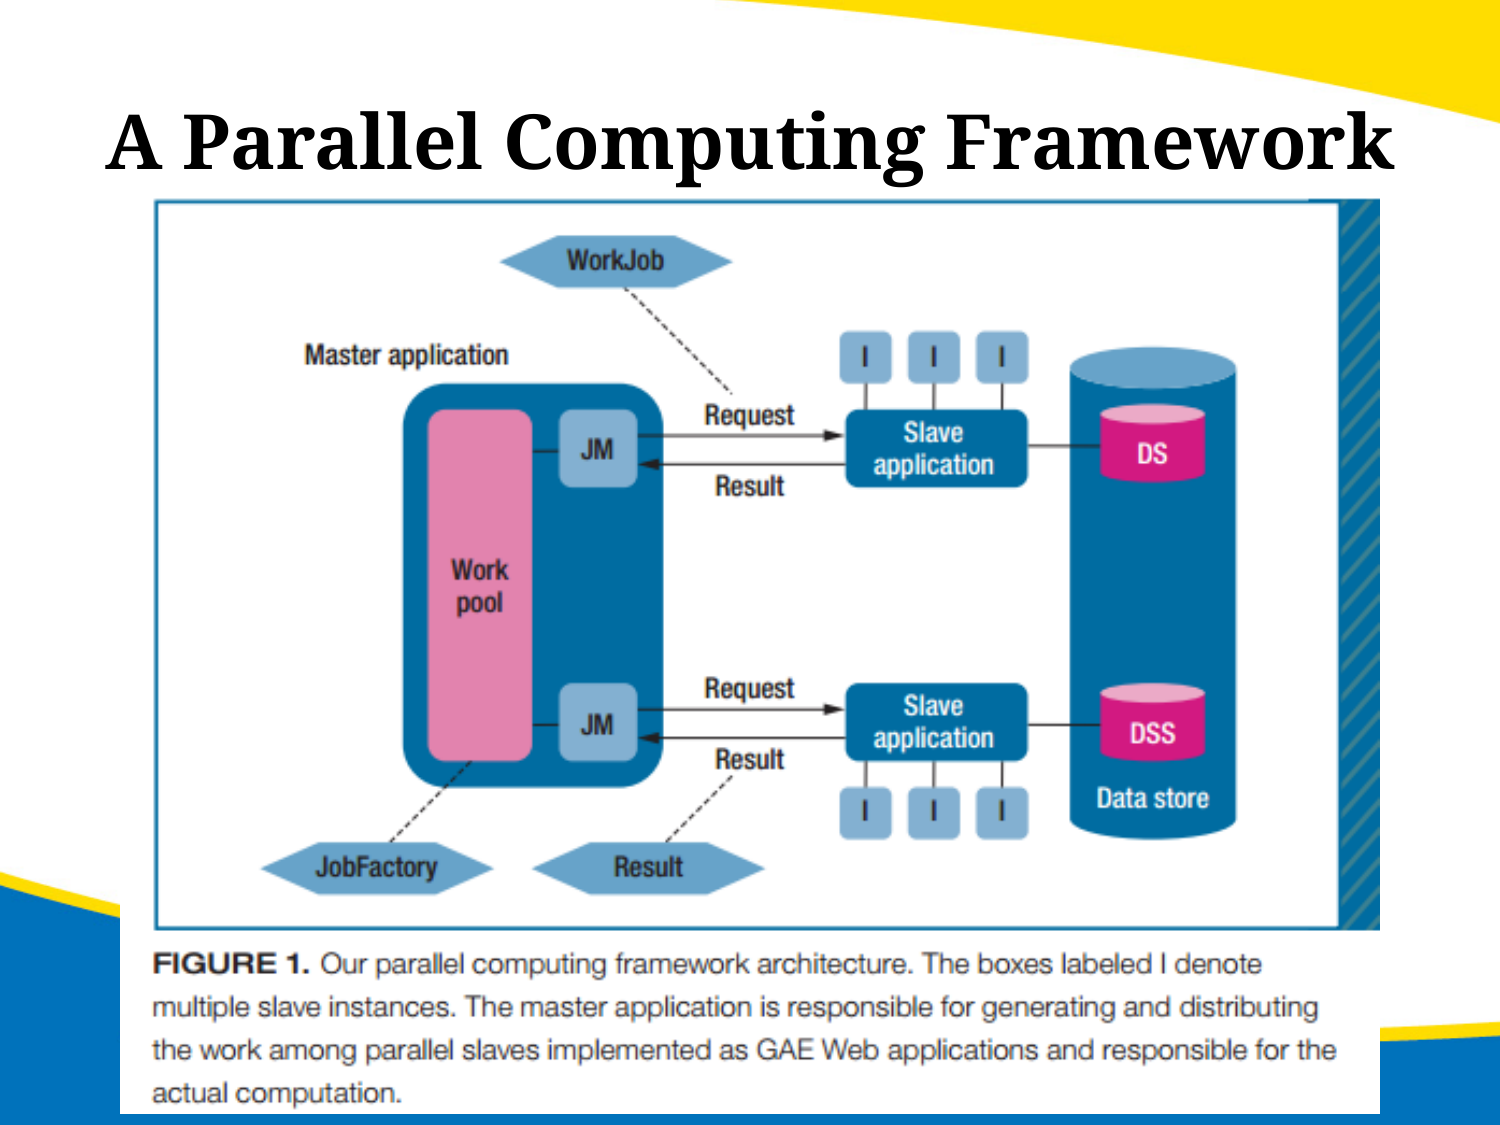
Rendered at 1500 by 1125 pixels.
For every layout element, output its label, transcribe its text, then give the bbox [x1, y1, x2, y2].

picture [0, 0, 1500, 1125]
title A Parallel Computing Framework [75, 45, 1425, 233]
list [119, 192, 1381, 1115]
